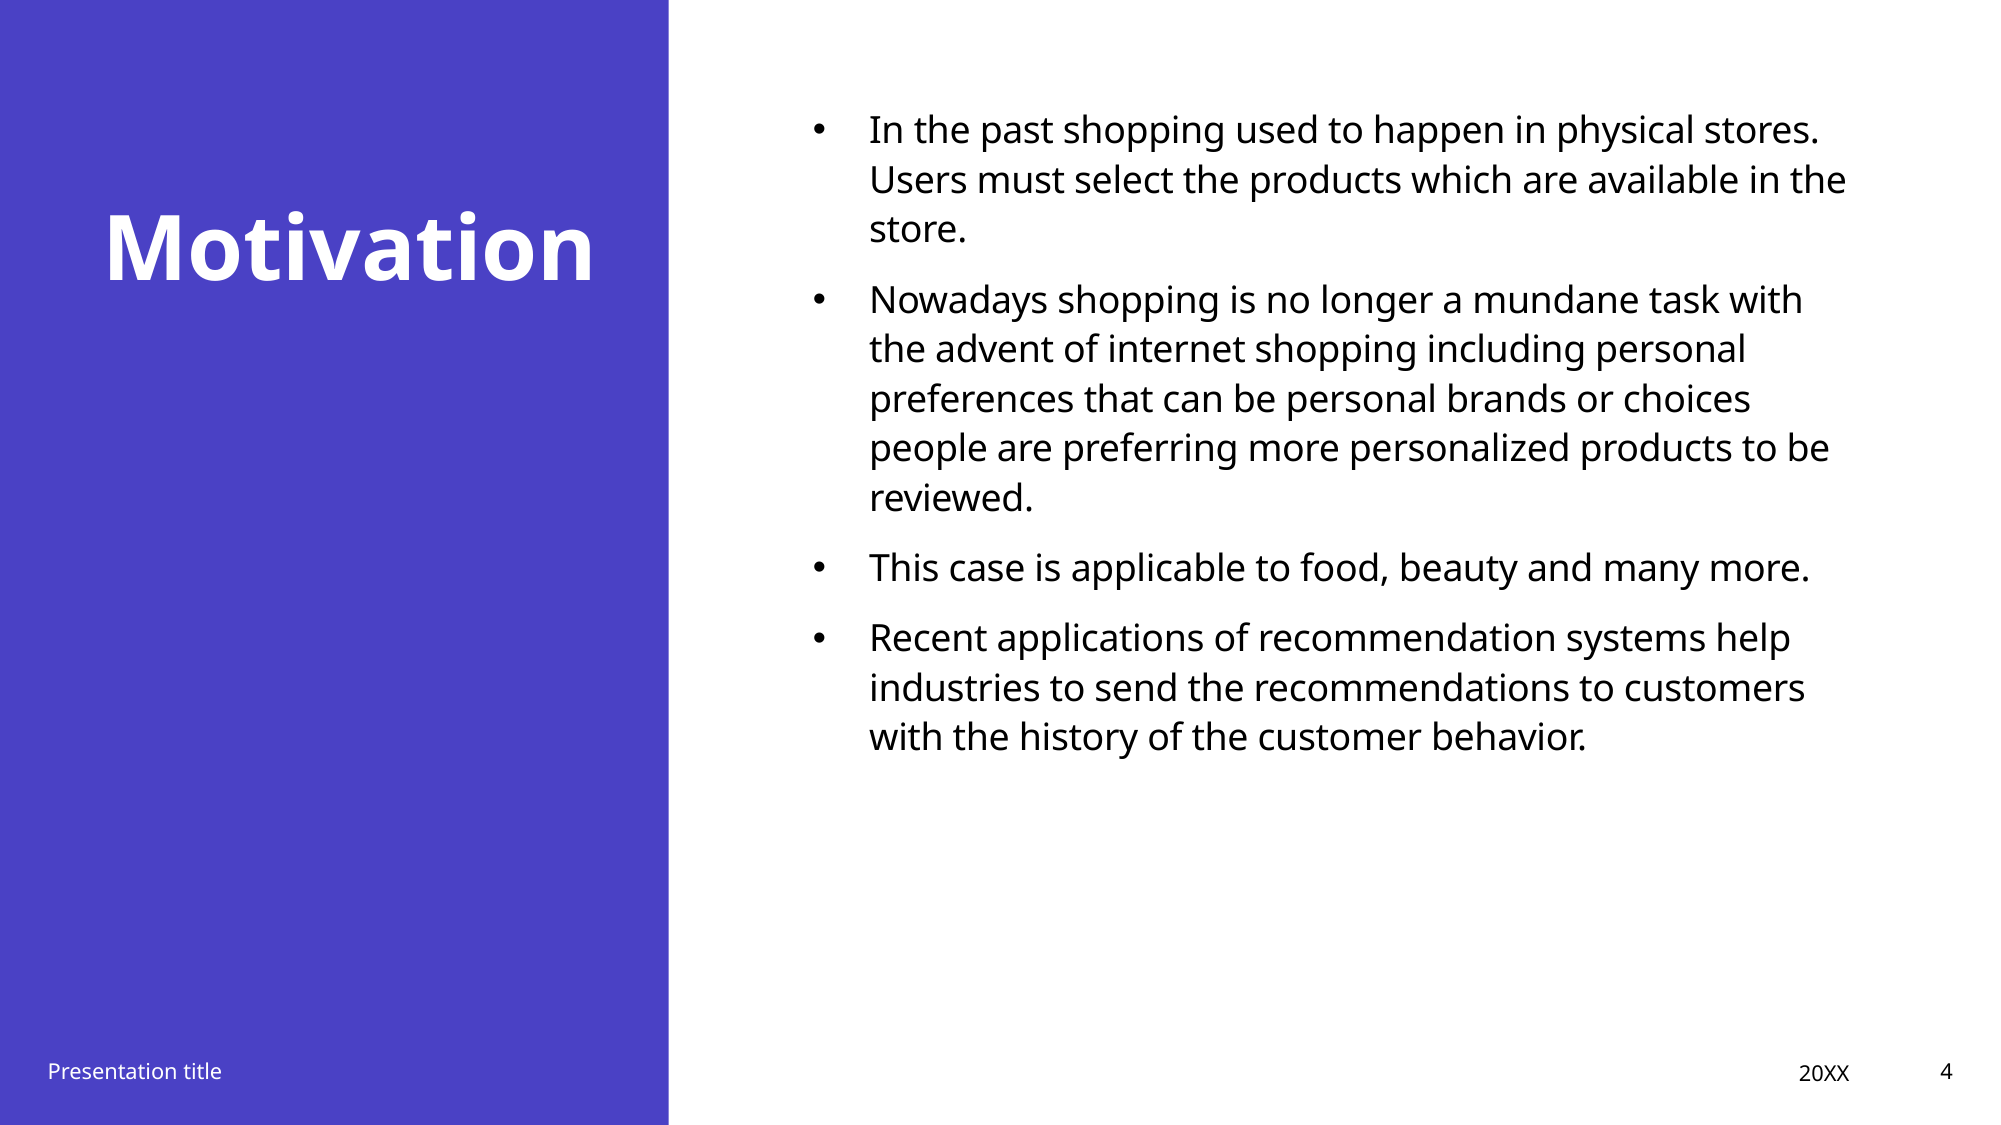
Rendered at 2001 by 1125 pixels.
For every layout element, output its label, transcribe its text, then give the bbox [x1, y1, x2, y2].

slide_number 4 [1864, 1042, 1968, 1103]
title Motivation [87, 127, 614, 975]
list In the past shopping used to happen in physical stores. Users must select the products which are available in the store. Nowadays shopping is no longer a mundane task with the advent of internet shopping including personal preferences that can be personal brands or choices people are preferring more personalized products to be reviewed. This case is applicable to food, beauty and many more. Recent applications of recommendation systems help industries to send the recommendations to customers with the history of the customer behavior. [797, 94, 1881, 1007]
slide_number 20XX [1150, 1042, 1864, 1103]
footer Presentation title [32, 1042, 648, 1103]
